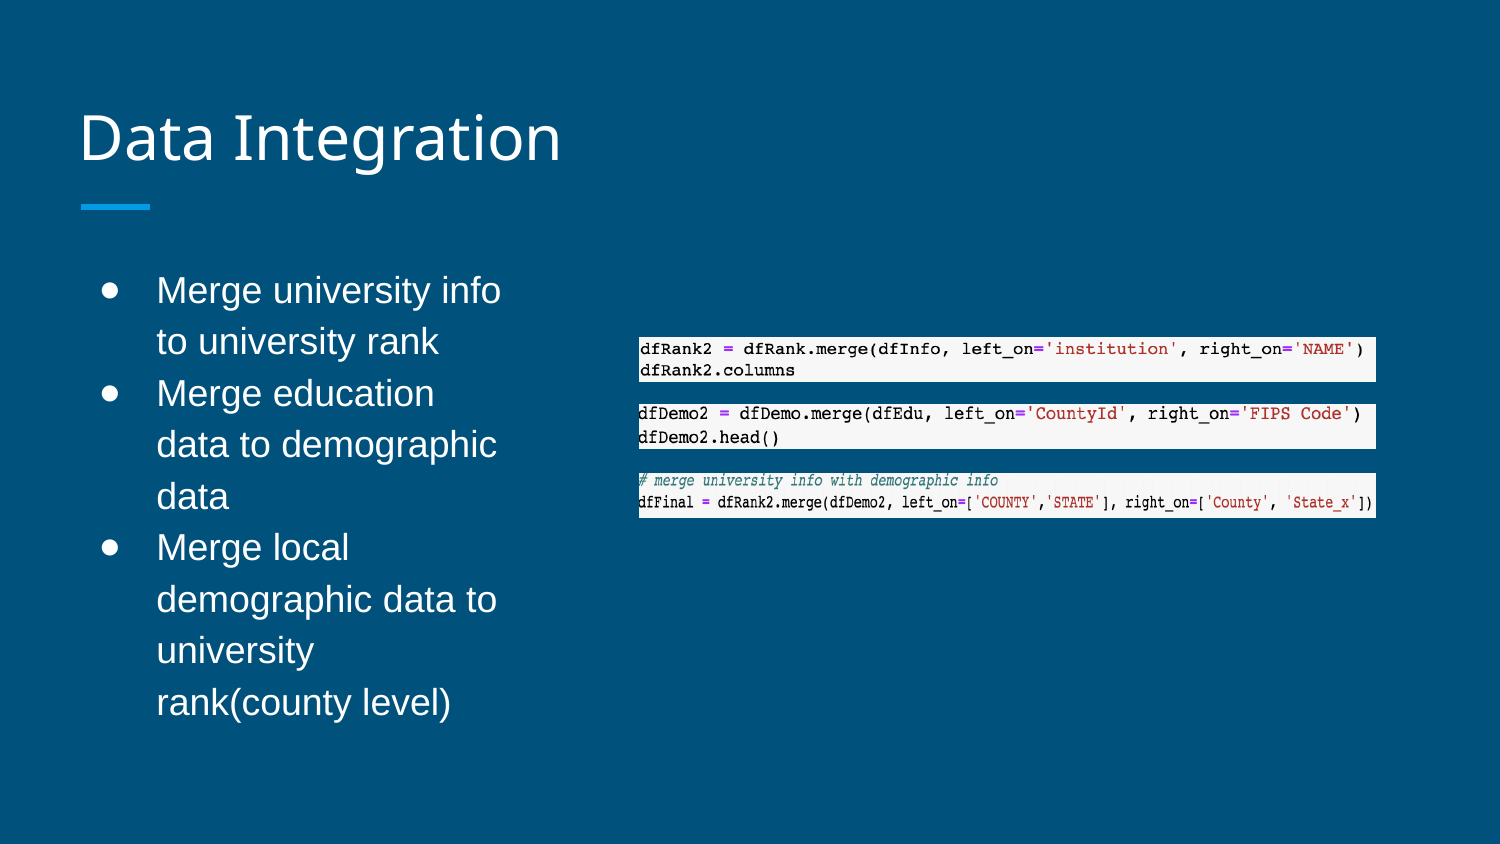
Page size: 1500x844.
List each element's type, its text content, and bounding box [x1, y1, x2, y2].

title Data Integration [63, 75, 1437, 188]
picture [640, 405, 1375, 448]
list Merge university info to university rank Merge education data to demographic data Merge local demographic data to university rank(county level) [63, 244, 521, 750]
picture [640, 338, 1375, 381]
picture [640, 474, 1375, 517]
